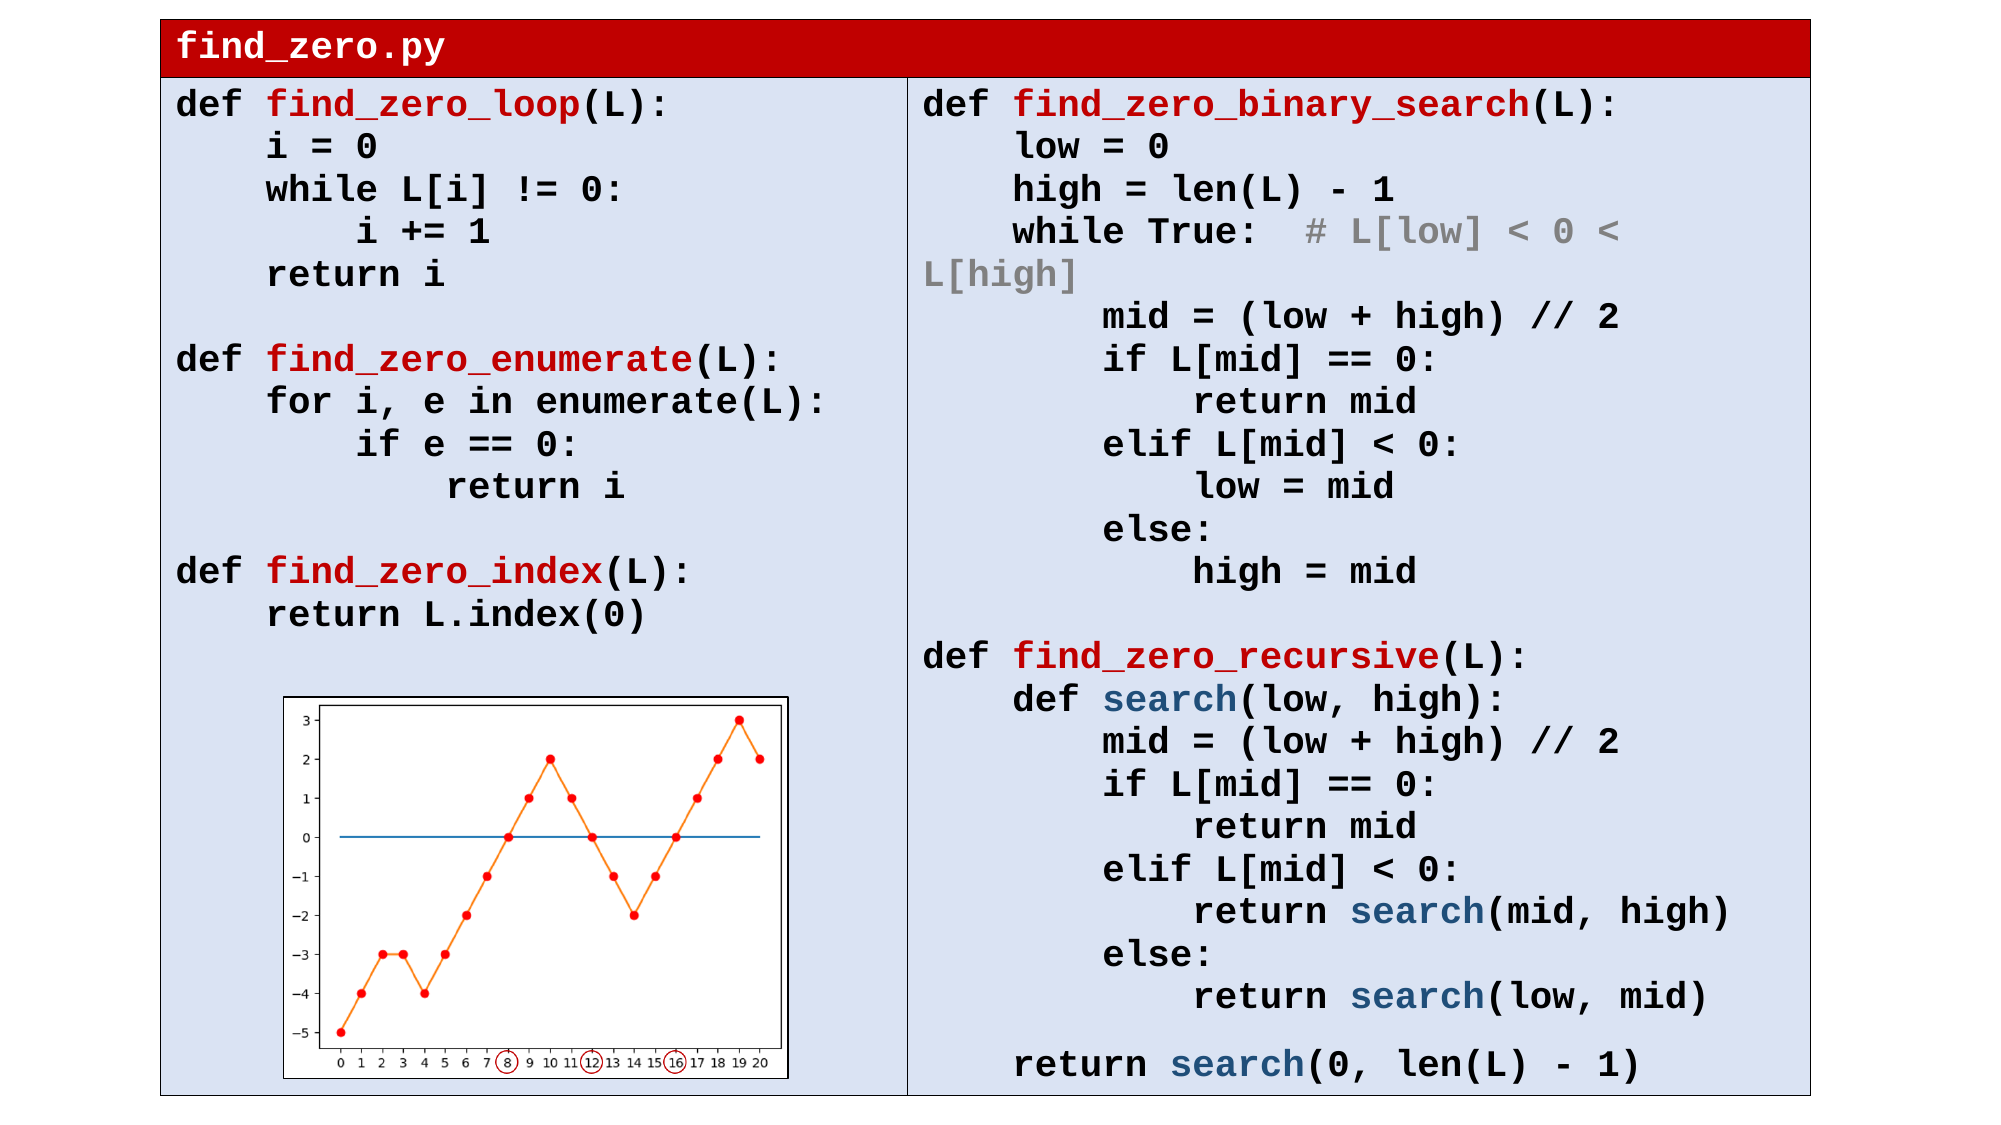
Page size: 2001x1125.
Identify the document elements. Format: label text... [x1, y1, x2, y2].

table_cell def find_zero_binary_search(L): low = 0 high = len(L) - 1 while True: # L[low] < 0 < L[high] mid = (low + high) // 2 if L[mid] == 0: return mid elif L[mid] < 0: low = mid else: high = mid def find_zero_recursive(L): def search(low, high): mid = (low + high) // 2 if L[mid] == 0: return mid elif L[mid] < 0: return search(mid, high) else: return search(low, mid) return search(0, len(L) - 1) [908, 78, 1810, 1095]
table_header find_zero.py [161, 20, 1810, 77]
table_cell def find_zero_loop(L): i = 0 while L[i] != 0: i += 1 return i def find_zero_enumerate(L): for i, e in enumerate(L): if e == 0: return i def find_zero_index(L): return L.index(0) [161, 78, 907, 1095]
picture [283, 697, 788, 1078]
